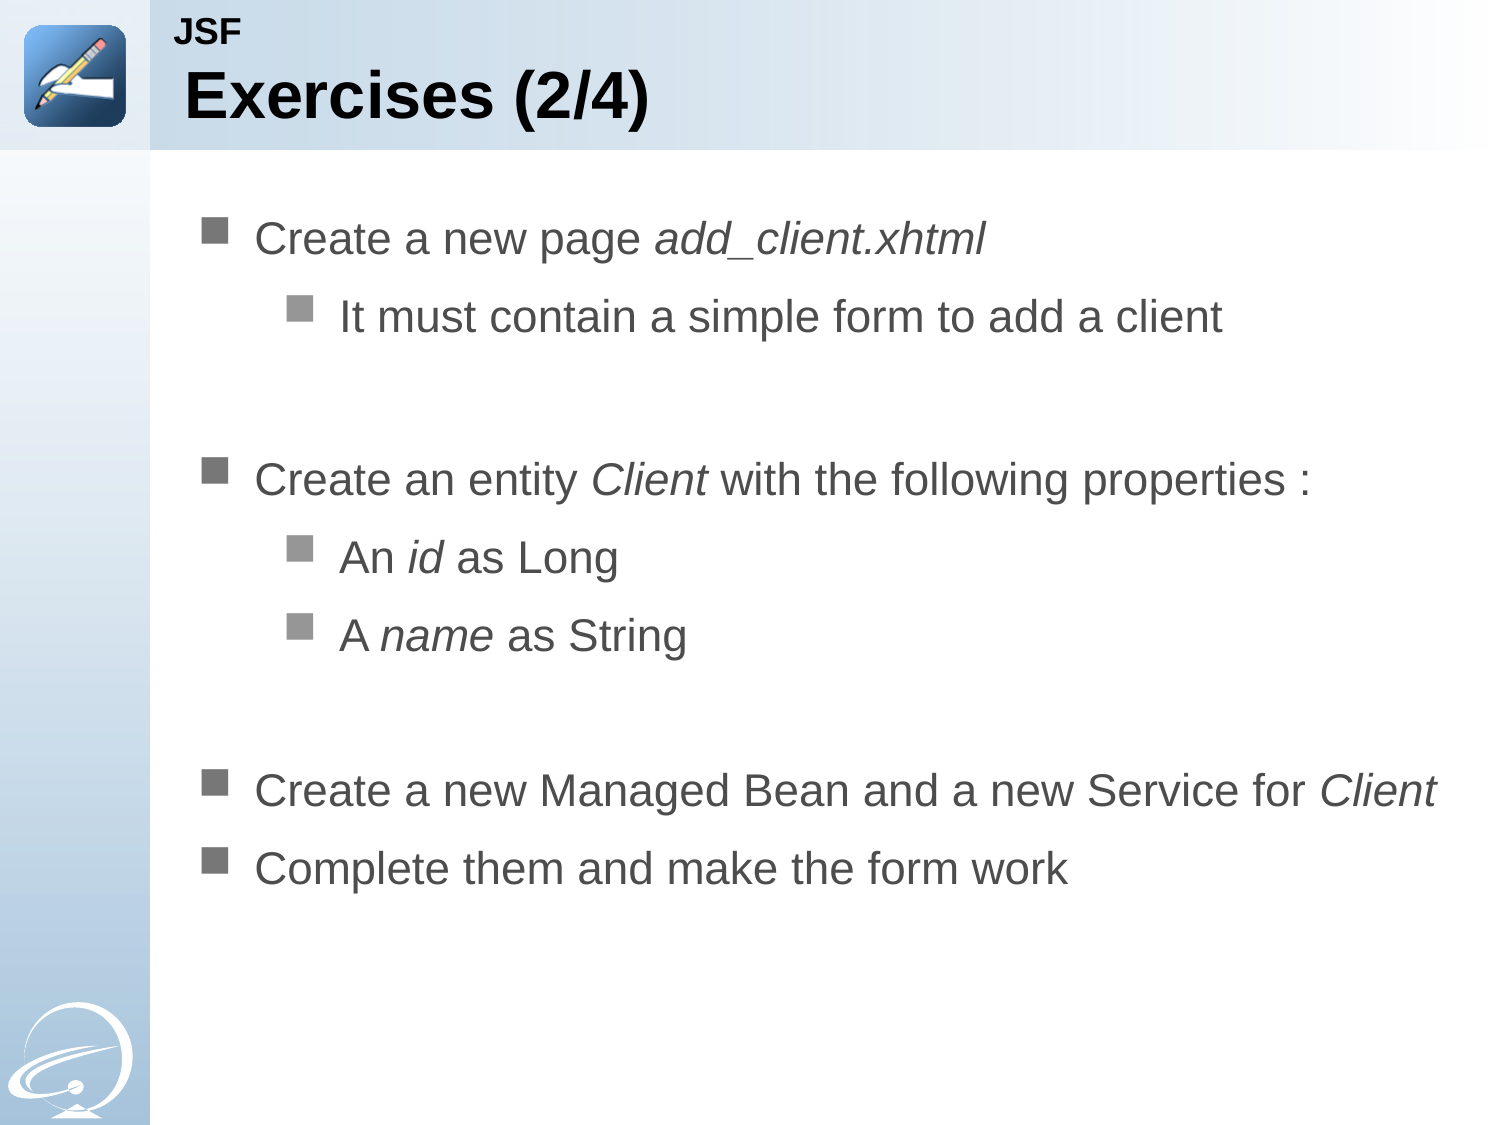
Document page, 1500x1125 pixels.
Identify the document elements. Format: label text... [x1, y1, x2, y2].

picture [23, 23, 131, 131]
text_box JSF [158, 0, 1500, 60]
title Exercises (2/4) [169, 60, 1438, 162]
list Create a new page add_client.xhtml It must contain a simple form to add a client Create an entity Client with the following properties : An id as Long A name as String Create a new Managed Bean and a new Service for Client Complete them and make the form work [182, 201, 1465, 965]
